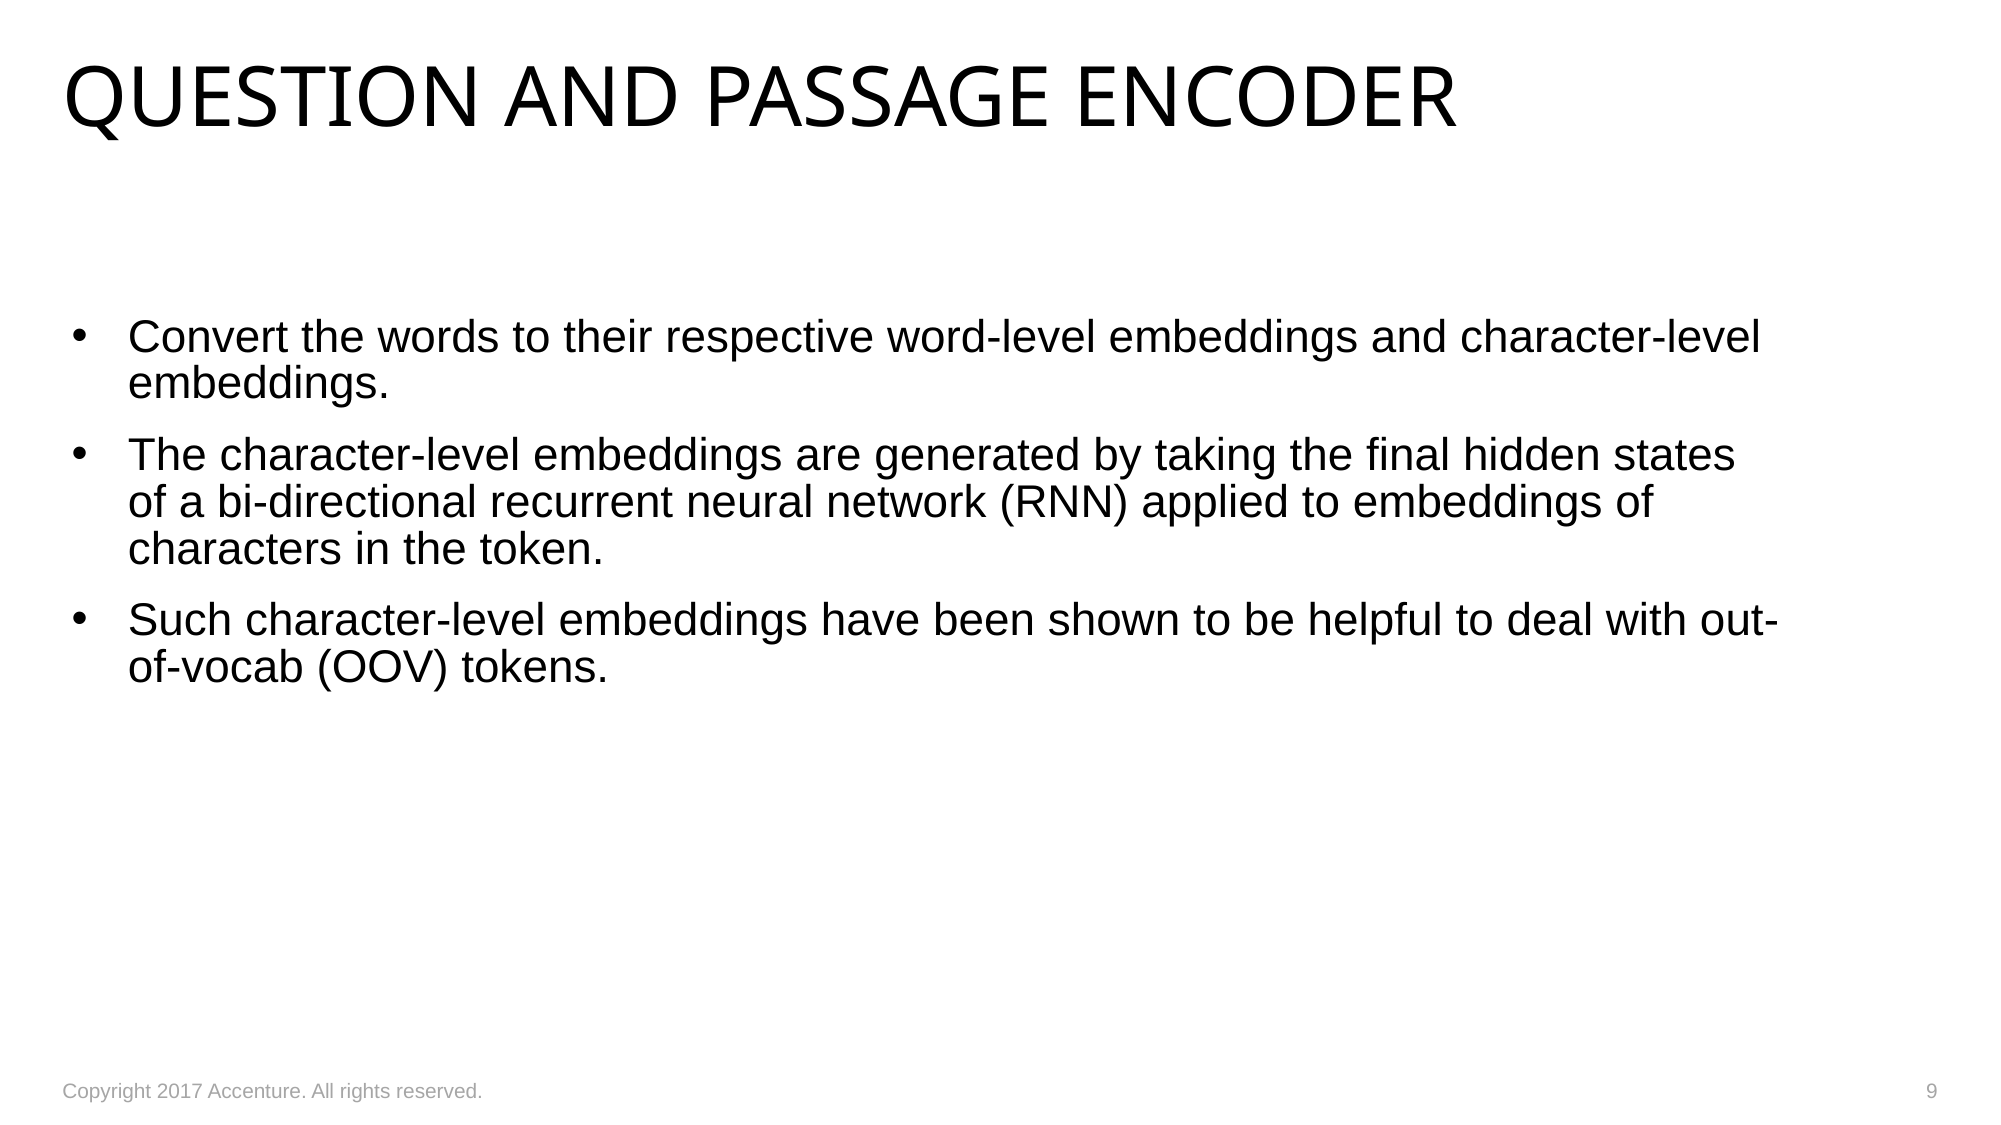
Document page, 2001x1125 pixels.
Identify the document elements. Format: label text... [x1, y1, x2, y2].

title Question and PASSAGE ENCODER [62, 62, 1788, 225]
footer Copyright 2017 Accenture. All rights reserved. [62, 1070, 1000, 1104]
list Convert the words to their respective word-level embeddings and character-level embeddings. The character-level embeddings are generated by taking the final hidden states of a bi-directional recurrent neural network (RNN) applied to embeddings of characters in the token. Such character-level embeddings have been shown to be helpful to deal with out-of-vocab (OOV) tokens. [62, 299, 1788, 1070]
slide_number 9 [1887, 1069, 1938, 1104]
